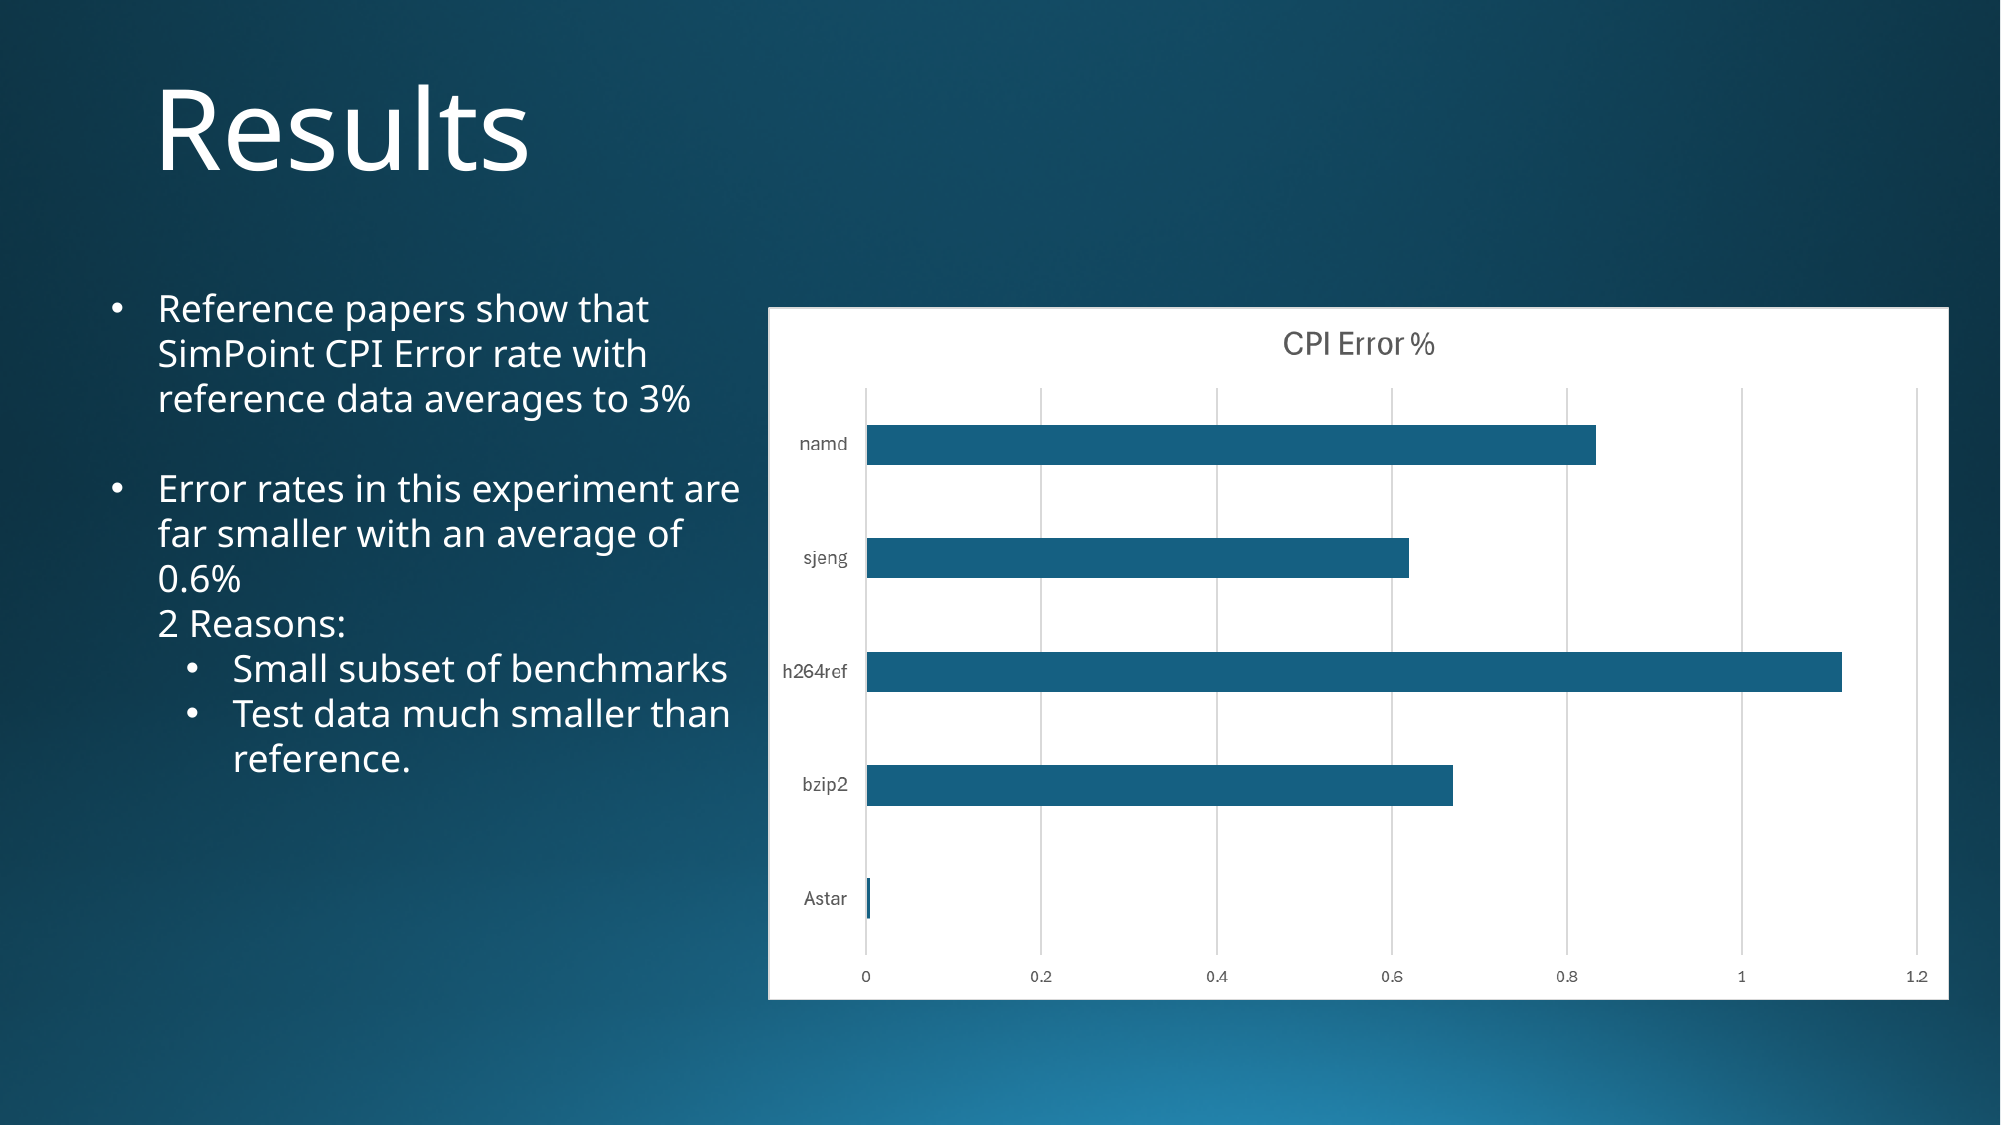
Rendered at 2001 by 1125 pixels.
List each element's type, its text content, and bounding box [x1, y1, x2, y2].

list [768, 306, 1949, 1000]
title Results [137, 25, 1863, 244]
picture [0, 0, 2001, 1125]
text_box Reference papers show that SimPoint CPI Error rate with reference data averages to 3% Error rates in this experiment are far smaller with an average of 0.6% 2 Reasons: Small subset of benchmarks Test data much smaller than reference. [96, 277, 769, 787]
